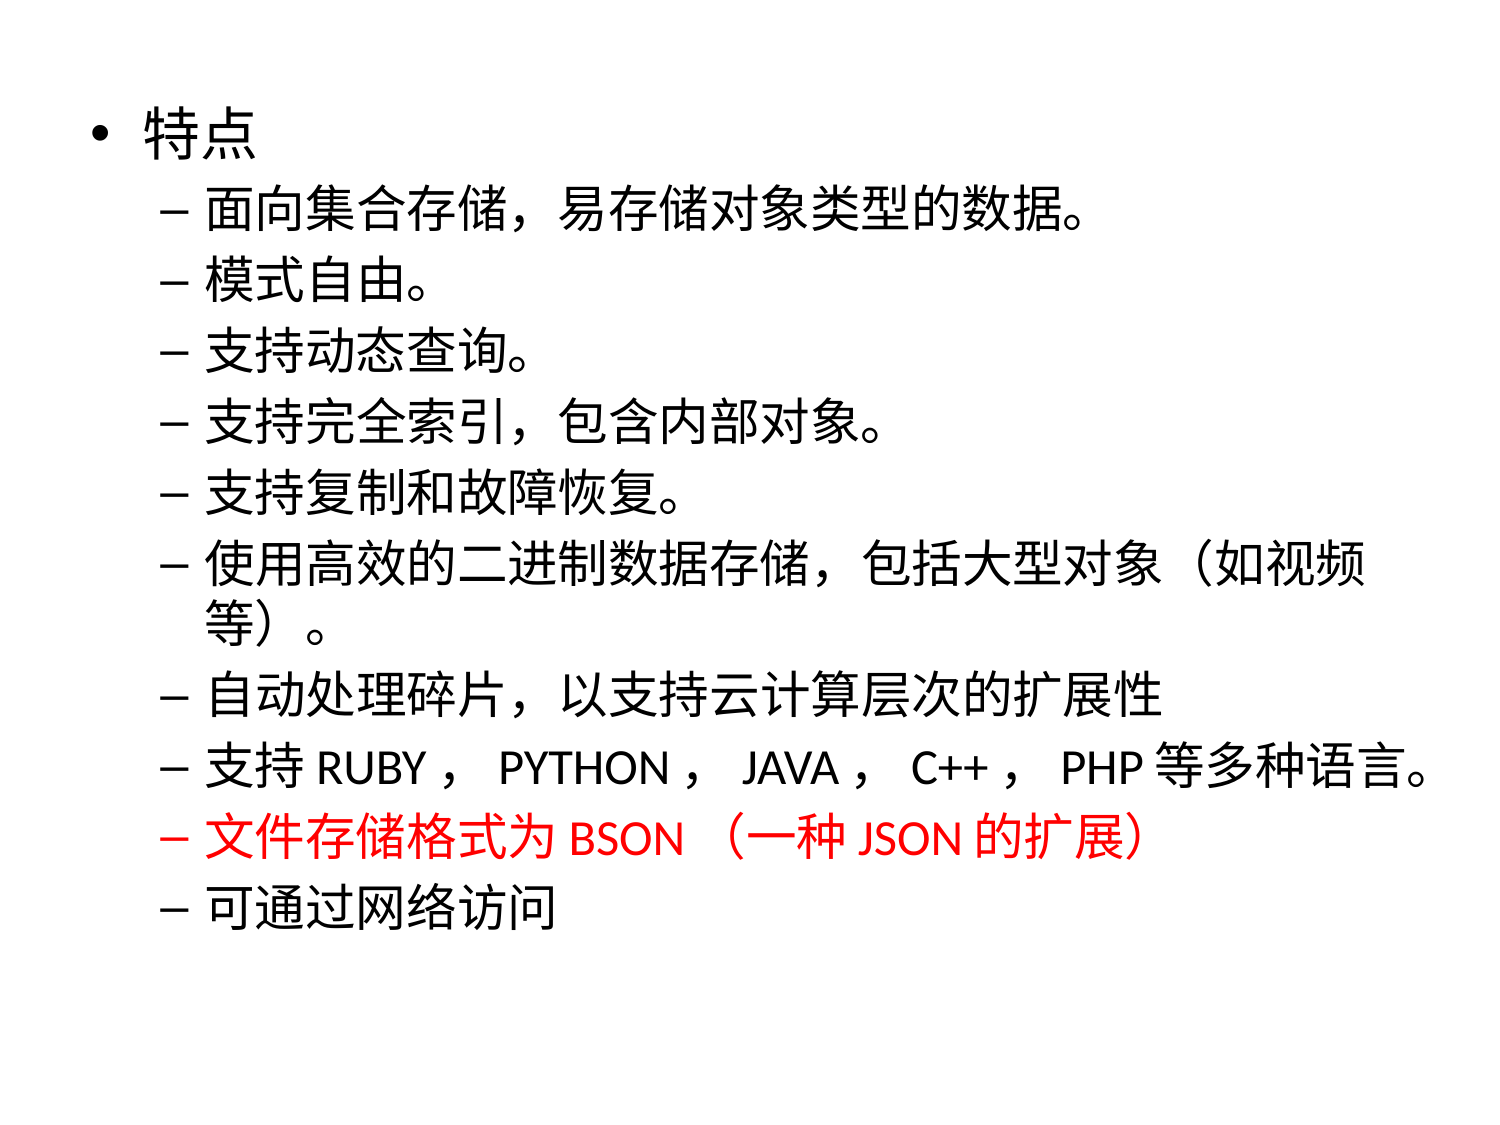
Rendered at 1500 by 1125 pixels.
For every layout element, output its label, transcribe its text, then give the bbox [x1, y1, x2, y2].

list 特点 面向集合存储，易存储对象类型的数据。 模式自由。 支持动态查询。 支持完全索引，包含内部对象。 支持复制和故障恢复。 使用高效的二进制数据存储，包括大型对象（如视频等）。 自动处理碎片，以支持云计算层次的扩展性 支持RUBY，PYTHON，JAVA，C++，PHP等多种语言。 文件存储格式为BSON（一种JSON的扩展） 可通过网络访问 [75, 90, 1425, 1005]
